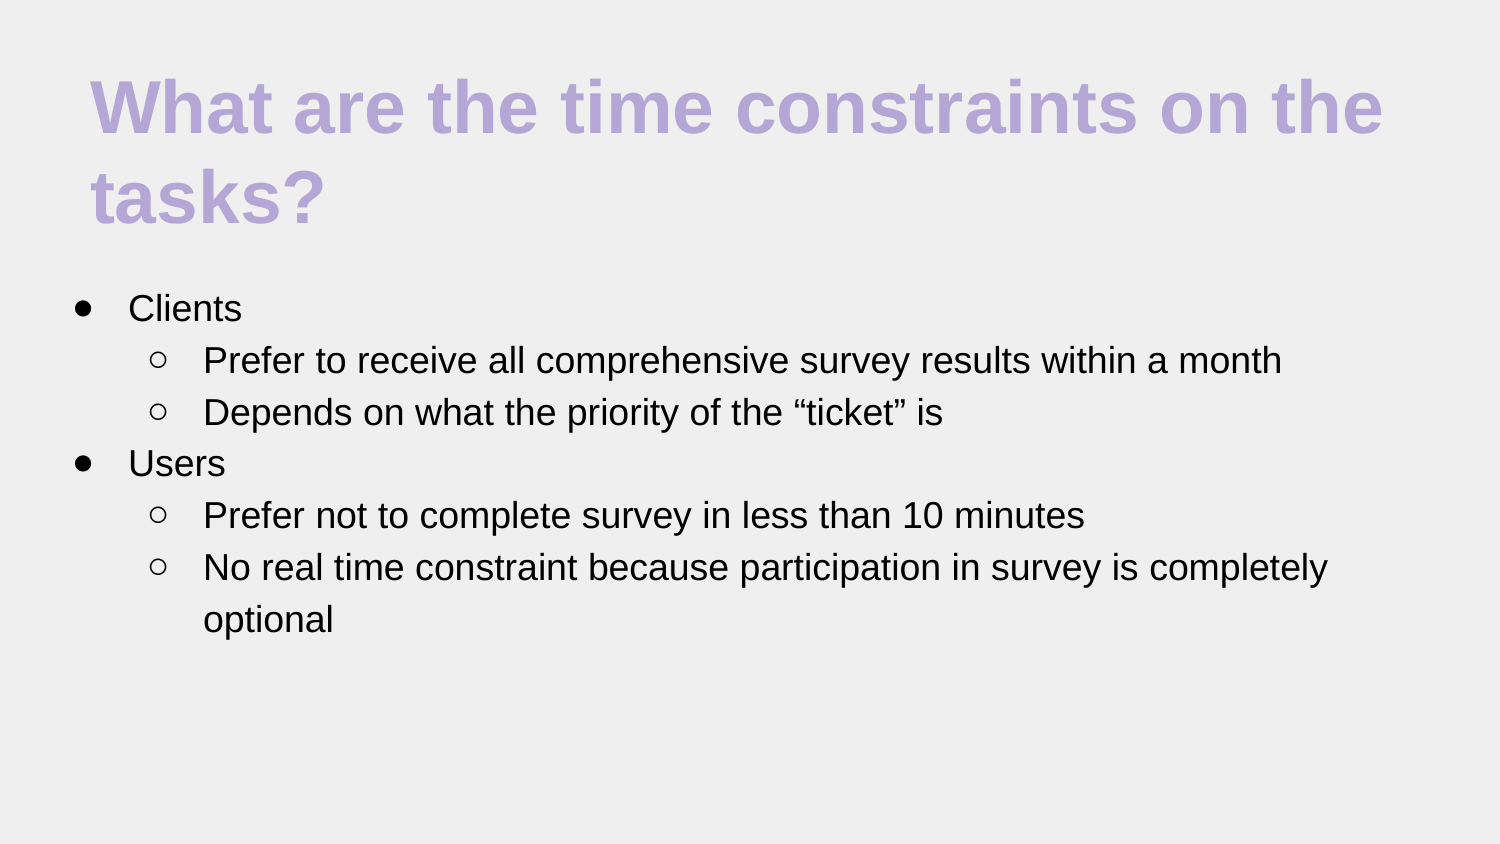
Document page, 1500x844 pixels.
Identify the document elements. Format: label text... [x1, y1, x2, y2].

title What are the time constraints on the tasks? [75, 42, 1425, 238]
text_box Clients Prefer to receive all comprehensive survey results within a month Depends on what the priority of the “ticket” is Users Prefer not to complete survey in less than 10 minutes No real time constraint because participation in survey is completely optional [38, 238, 1425, 731]
